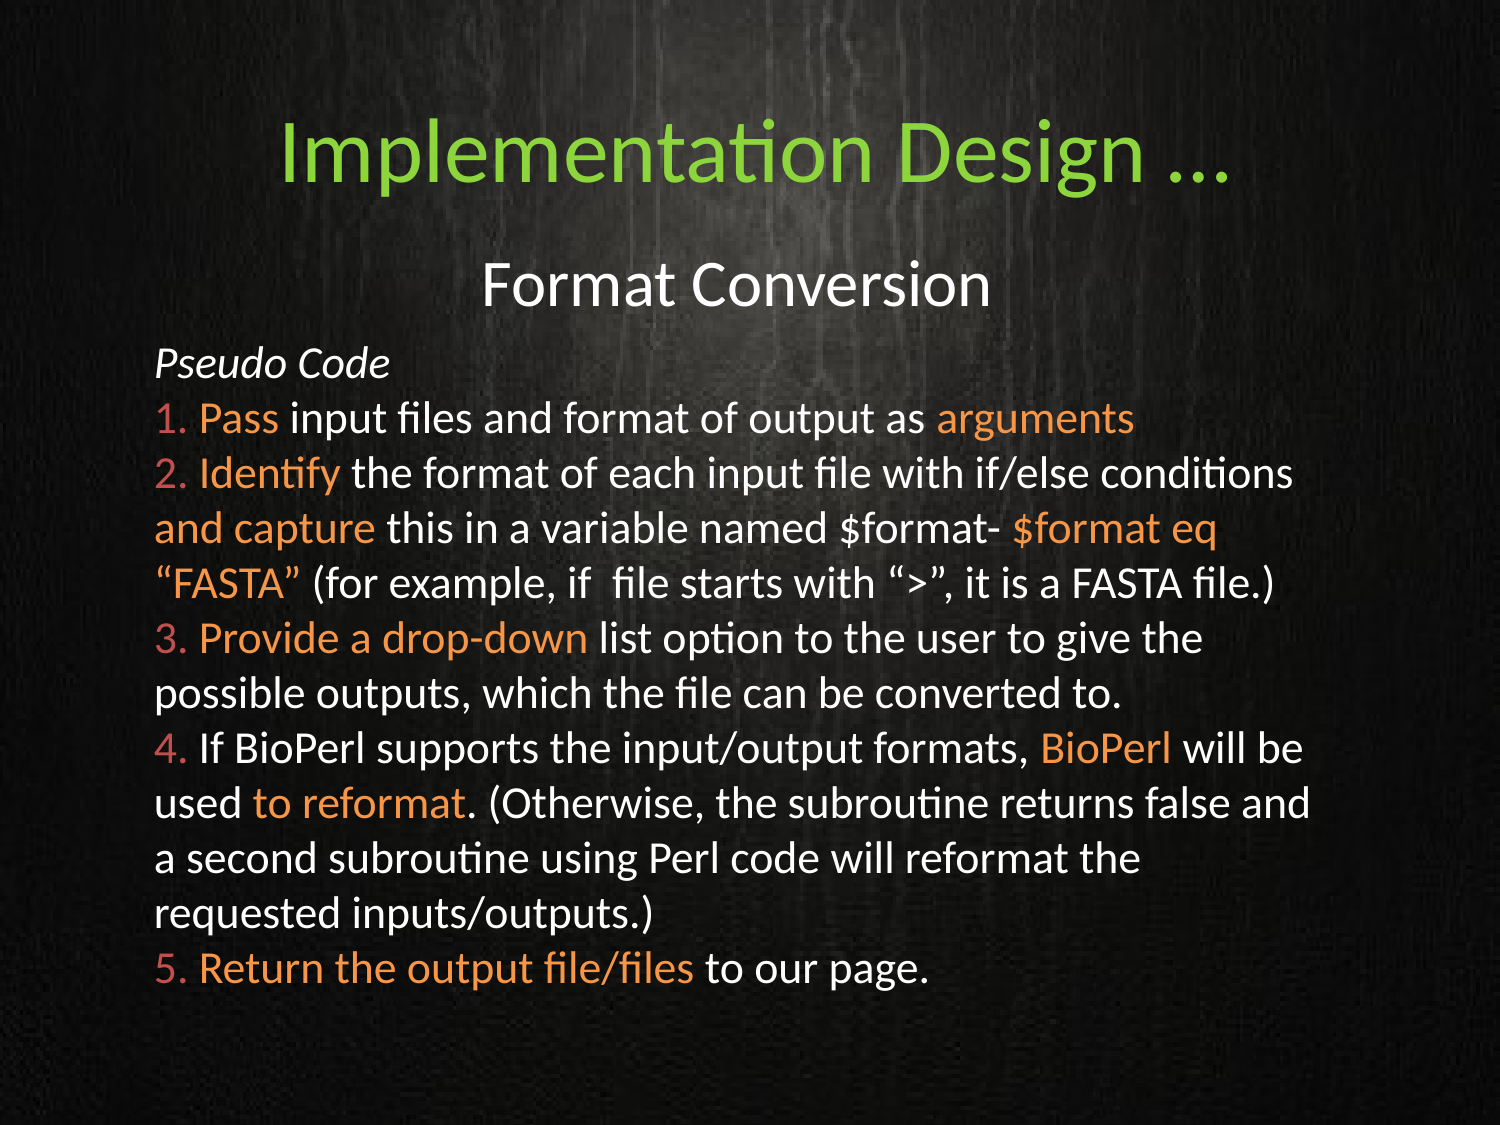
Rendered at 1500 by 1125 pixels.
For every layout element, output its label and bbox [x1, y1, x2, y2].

list [0, 0, 1500, 1125]
